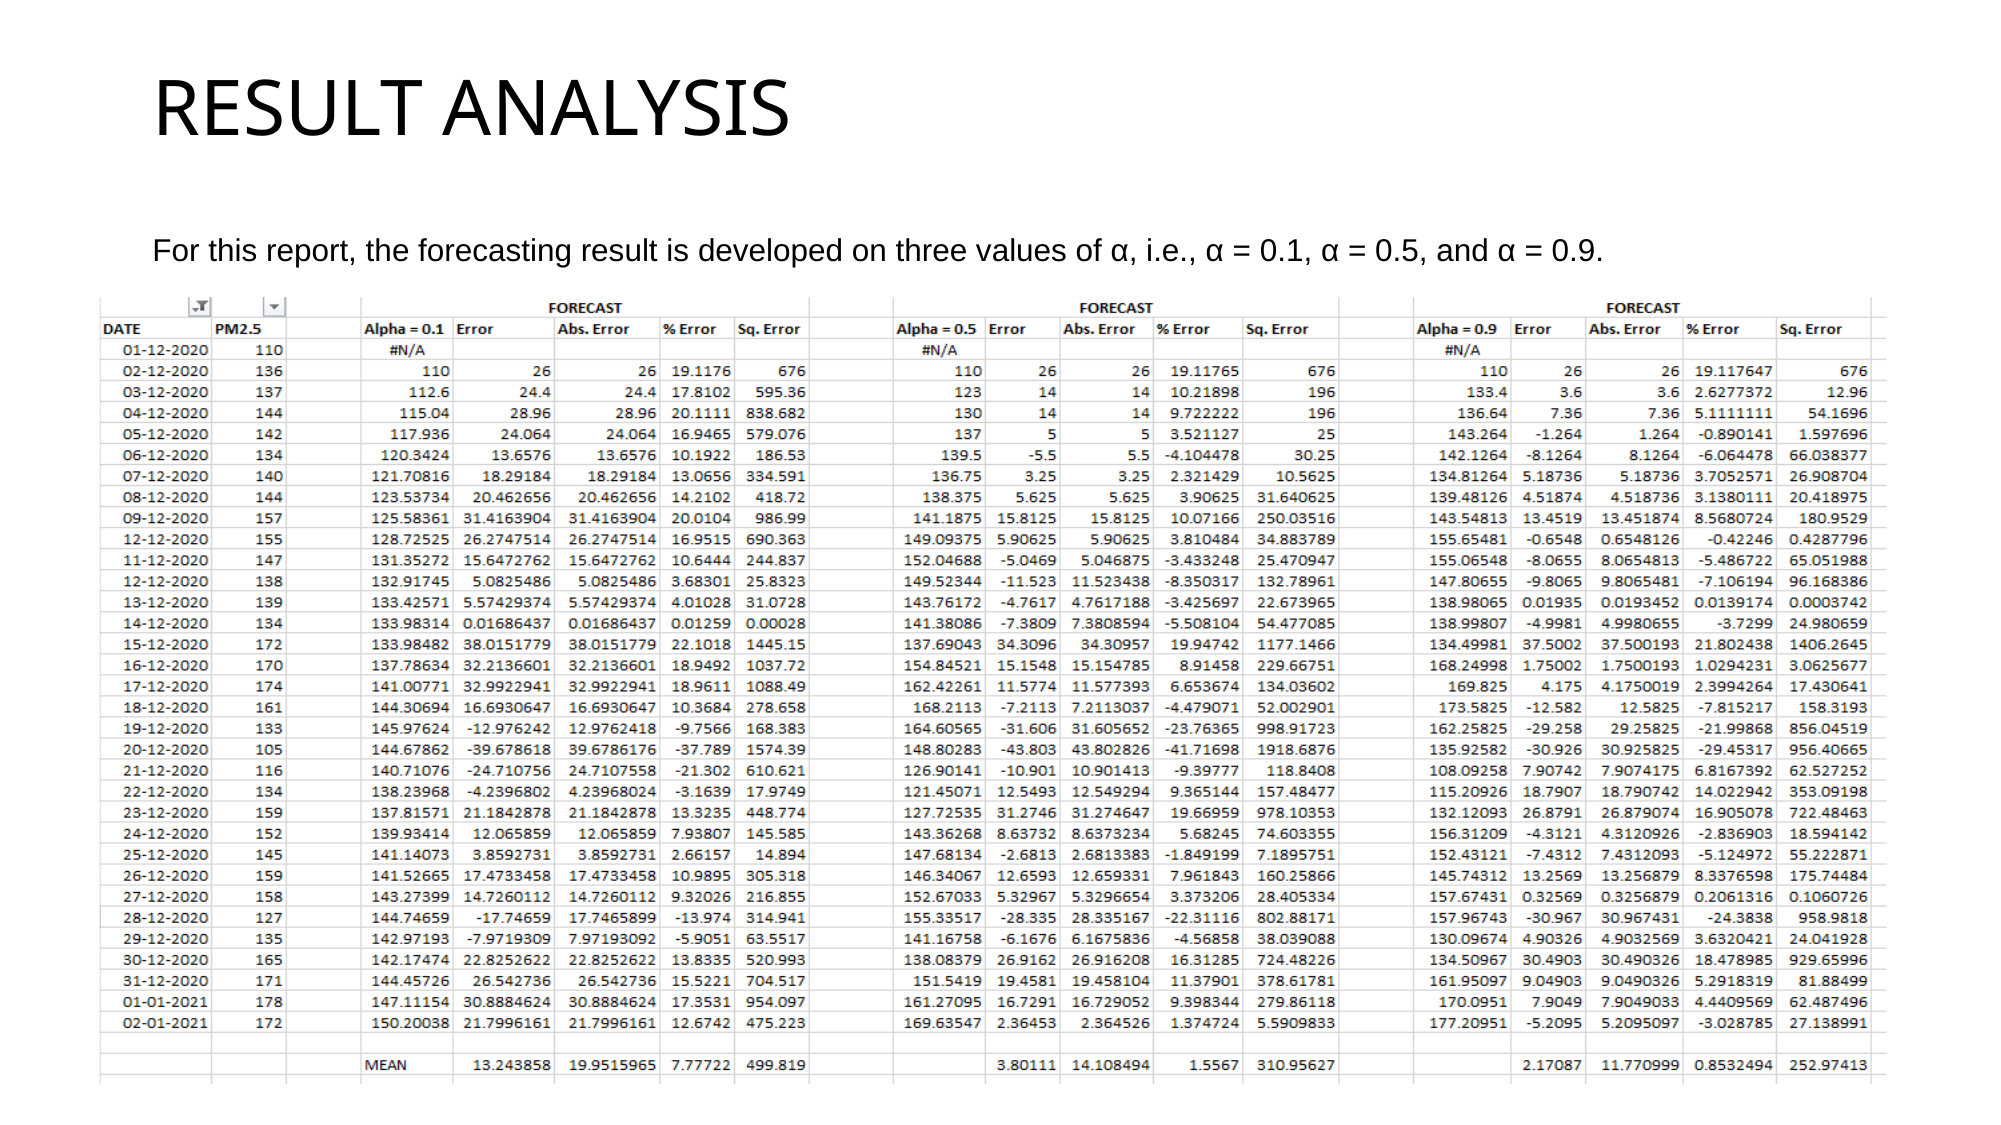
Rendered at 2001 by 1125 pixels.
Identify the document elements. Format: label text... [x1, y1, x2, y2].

picture [99, 297, 1887, 1084]
title RESULT ANALYSIS For this report, the forecasting result is developed on three values of α, i.e., α = 0.1, α = 0.5, and α = 0.9. [137, 59, 1863, 278]
